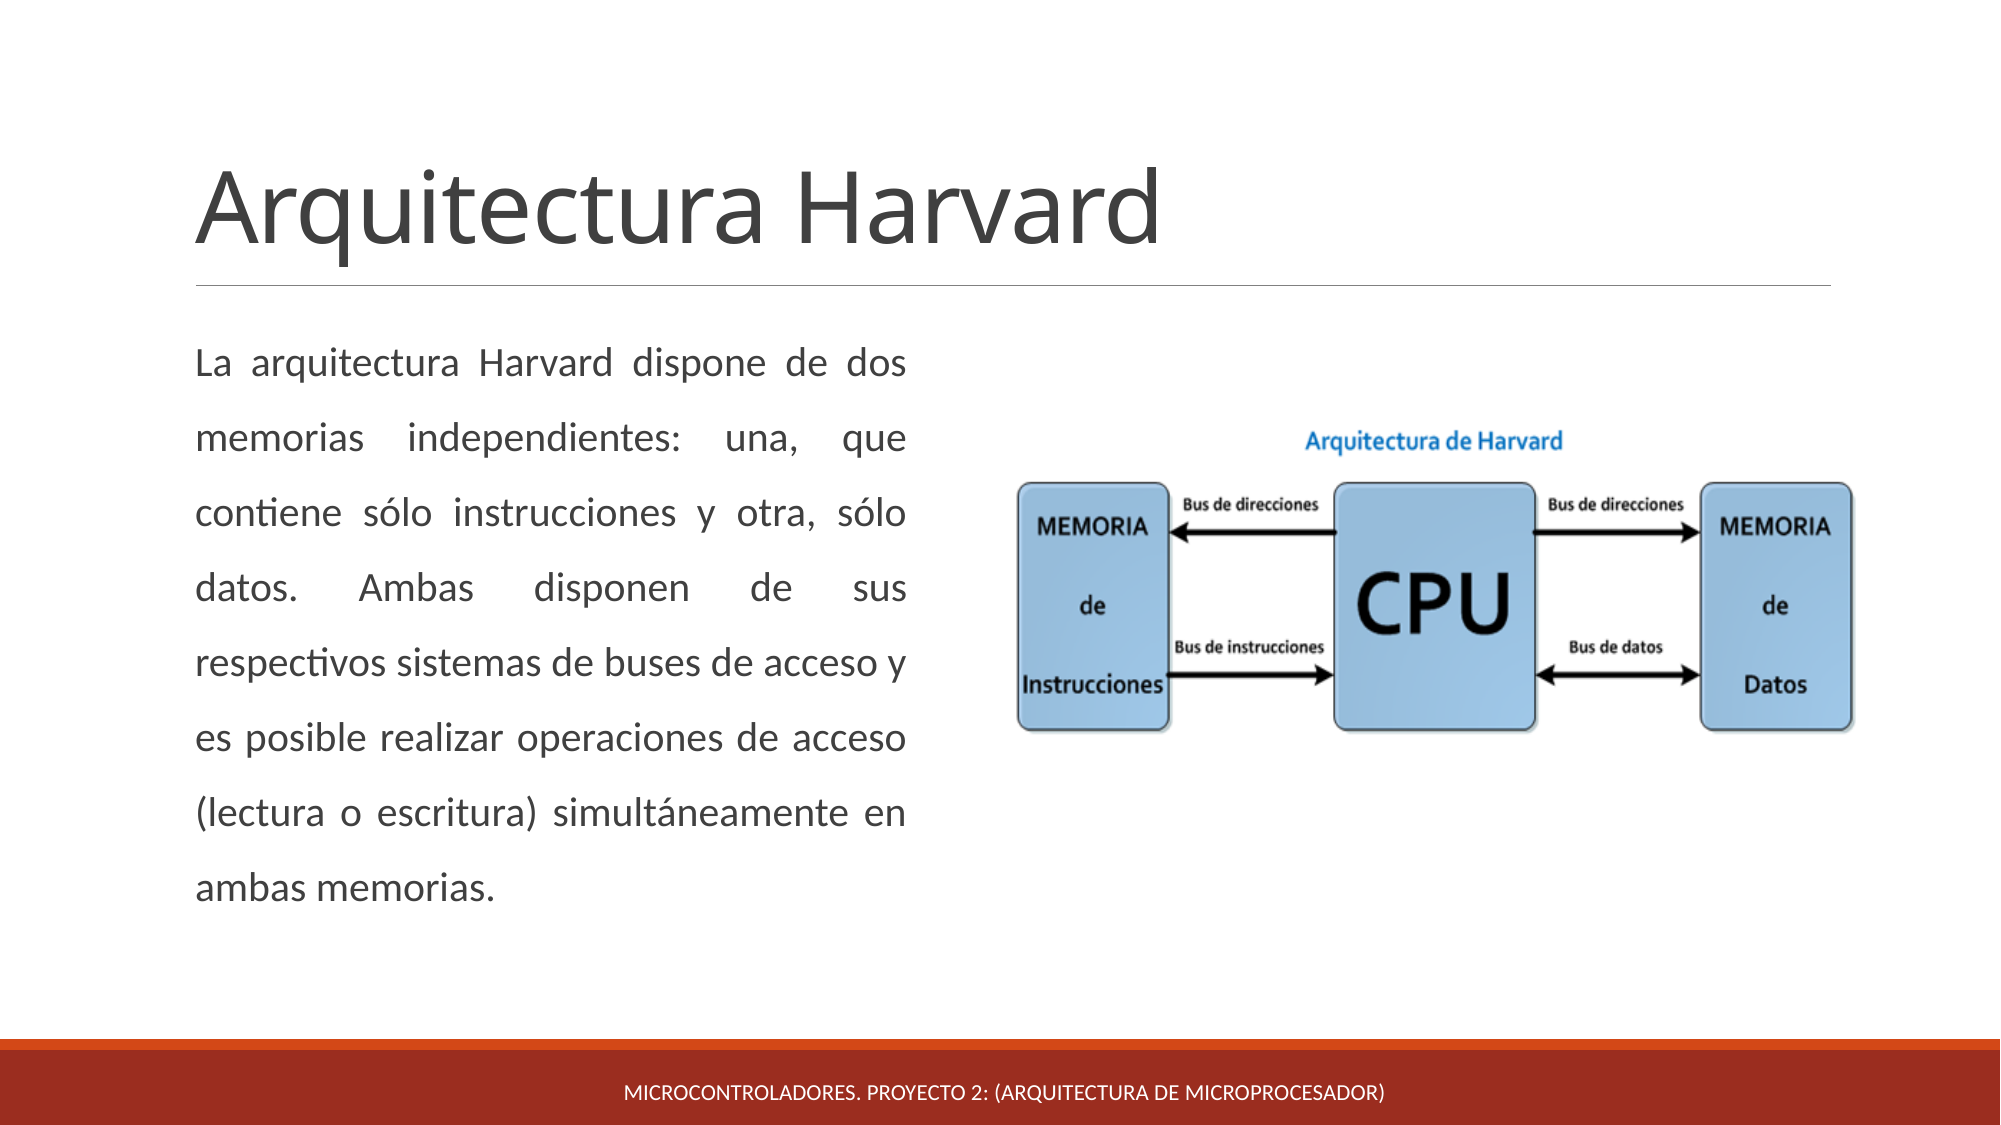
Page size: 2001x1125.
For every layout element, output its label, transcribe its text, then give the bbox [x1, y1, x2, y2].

title Arquitectura Harvard [180, 72, 1830, 272]
list La arquitectura Harvard dispone de dos memorias independientes: una, que contiene sólo instrucciones y otra, sólo datos. Ambas disponen de sus respectivos sistemas de buses de acceso y es posible realizar operaciones de acceso (lectura o escritura) simultáneamente en ambas memorias. [180, 302, 908, 963]
picture [1004, 428, 1866, 769]
footer Microcontroladores. Proyecto 2: (Arquitectura de Microprocesador) [584, 1061, 1426, 1122]
